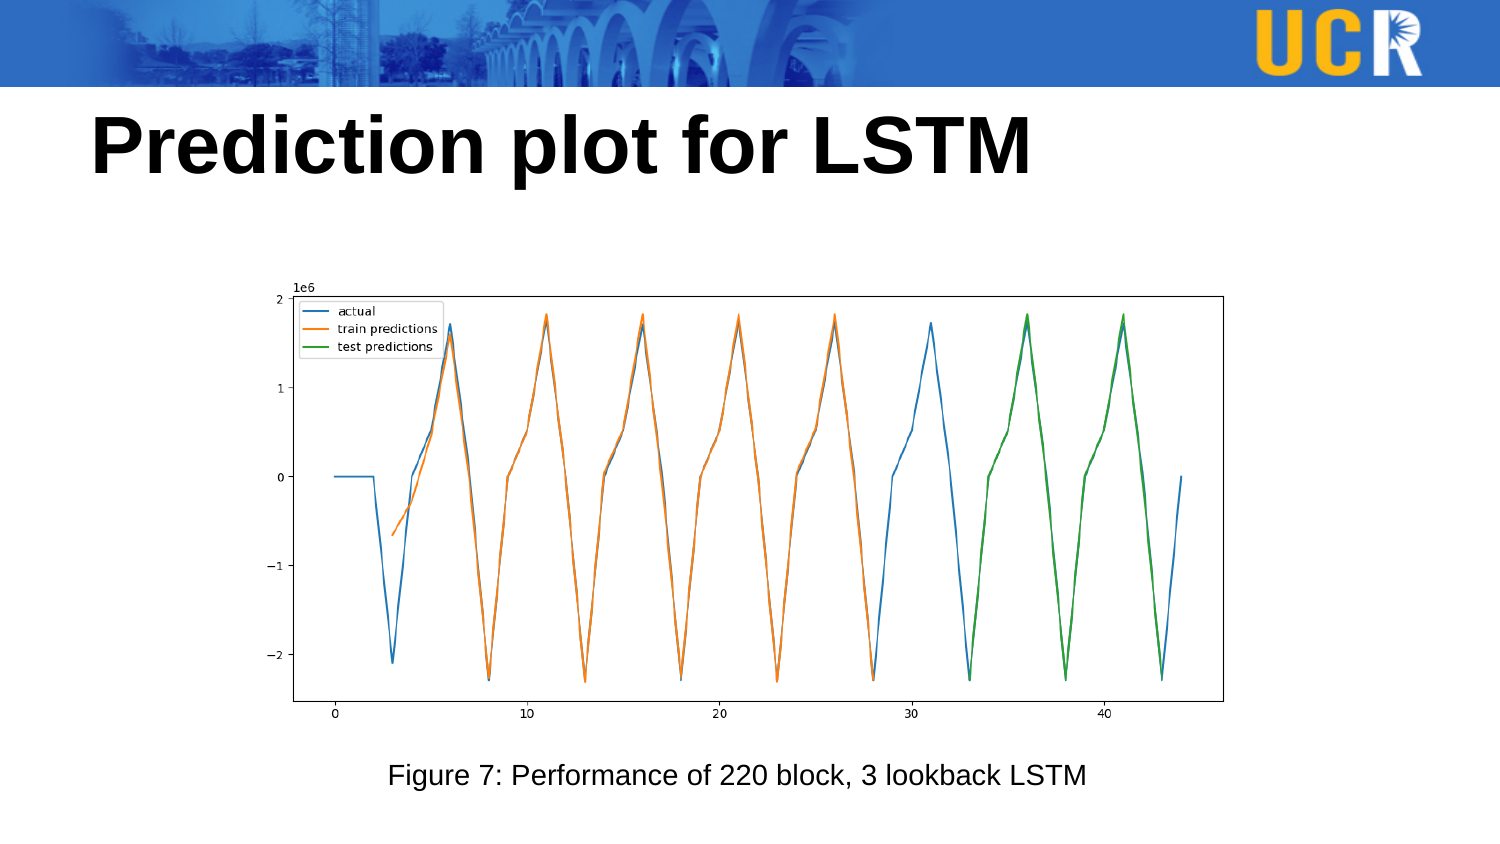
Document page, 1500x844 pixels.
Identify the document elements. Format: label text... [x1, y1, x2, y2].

picture [0, 0, 1500, 87]
title Prediction plot for LSTM [75, 84, 1425, 179]
text_box Figure 7: Performance of 220 block, 3 lookback LSTM [372, 765, 1128, 842]
picture [142, 232, 1343, 758]
